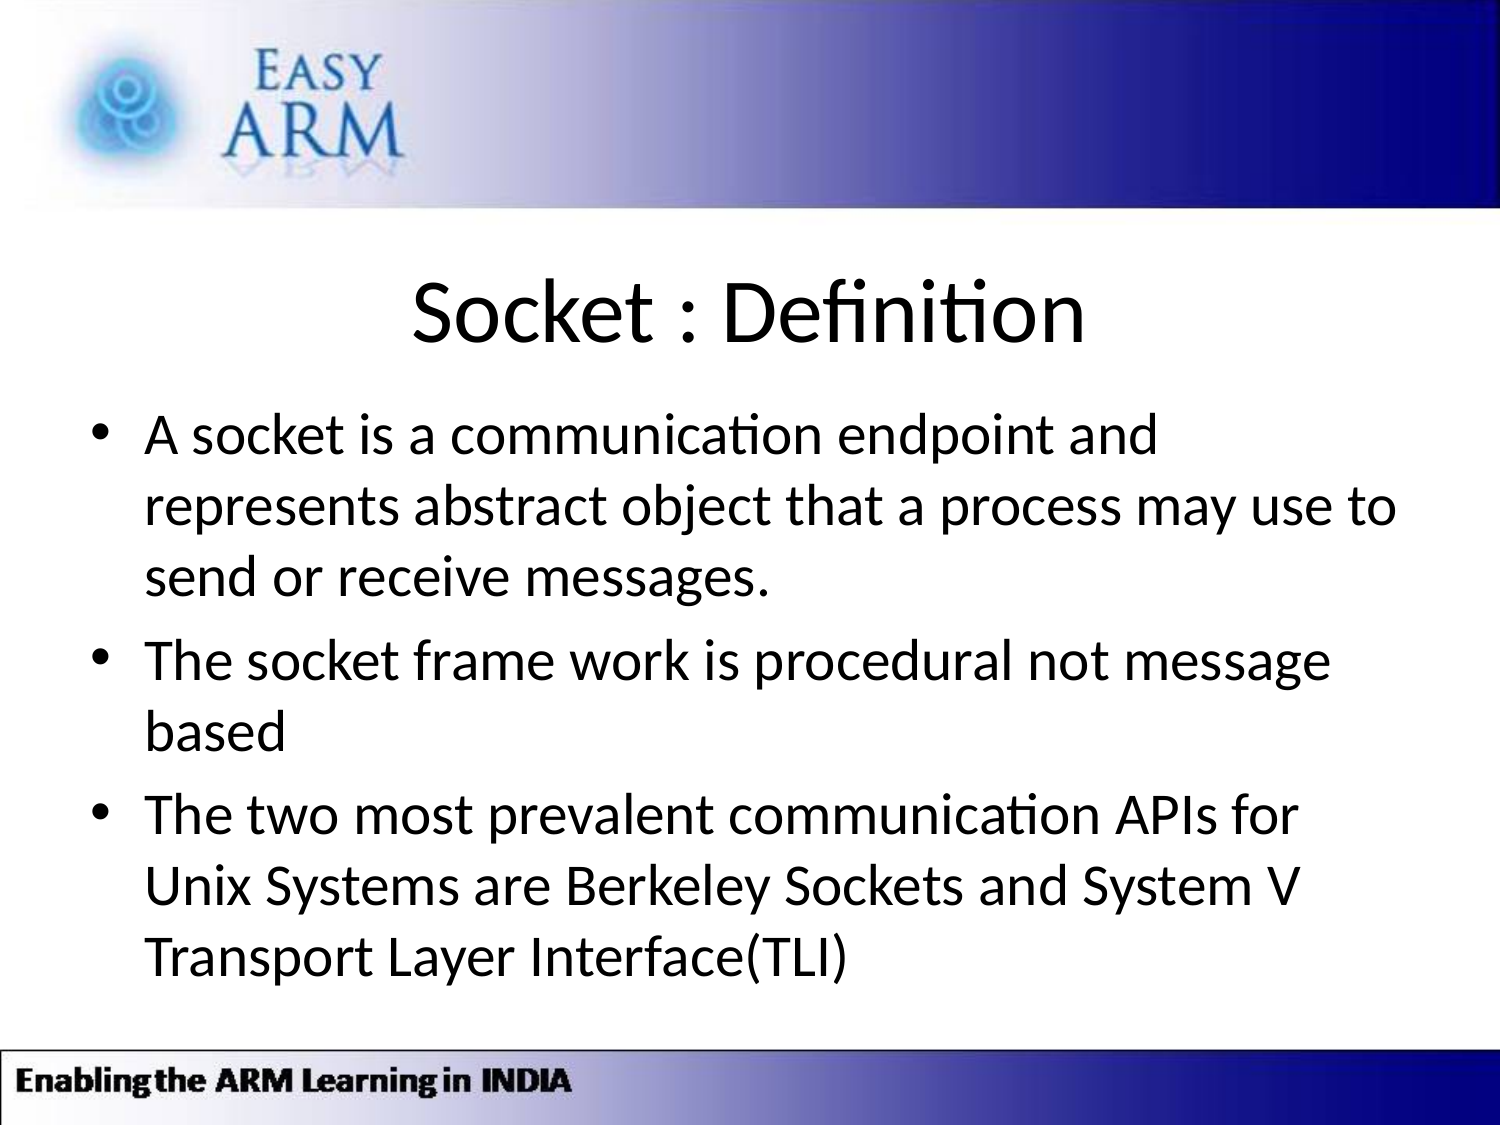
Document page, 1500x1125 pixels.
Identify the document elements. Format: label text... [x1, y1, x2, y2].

picture [0, 0, 1500, 1125]
title Socket : Definition [75, 212, 1425, 387]
list A socket is a communication endpoint and represents abstract object that a process may use to send or receive messages. The socket frame work is procedural not message based The two most prevalent communication APIs for Unix Systems are Berkeley Sockets and System V Transport Layer Interface(TLI) [75, 387, 1425, 1000]
